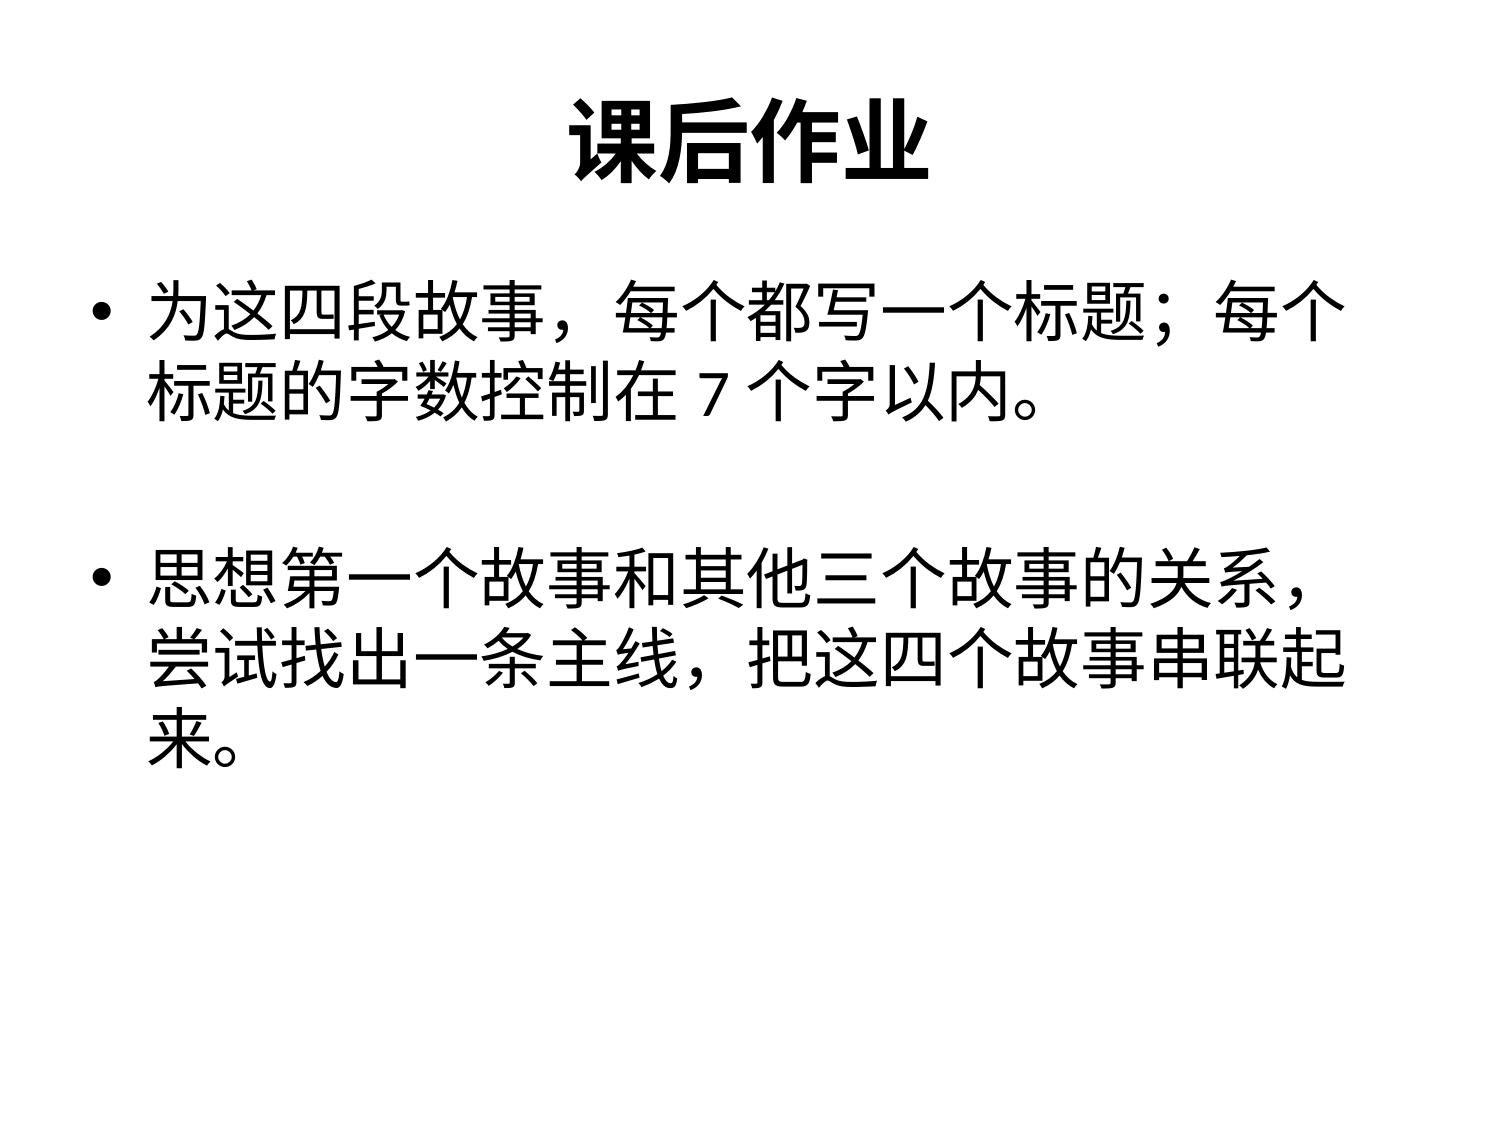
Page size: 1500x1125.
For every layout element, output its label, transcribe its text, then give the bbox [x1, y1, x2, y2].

title 课后作业 [75, 45, 1425, 233]
list 为这四段故事，每个都写一个标题；每个标题的字数控制在7个字以内。 思想第一个故事和其他三个故事的关系，尝试找出一条主线，把这四个故事串联起来。 [75, 262, 1425, 844]
